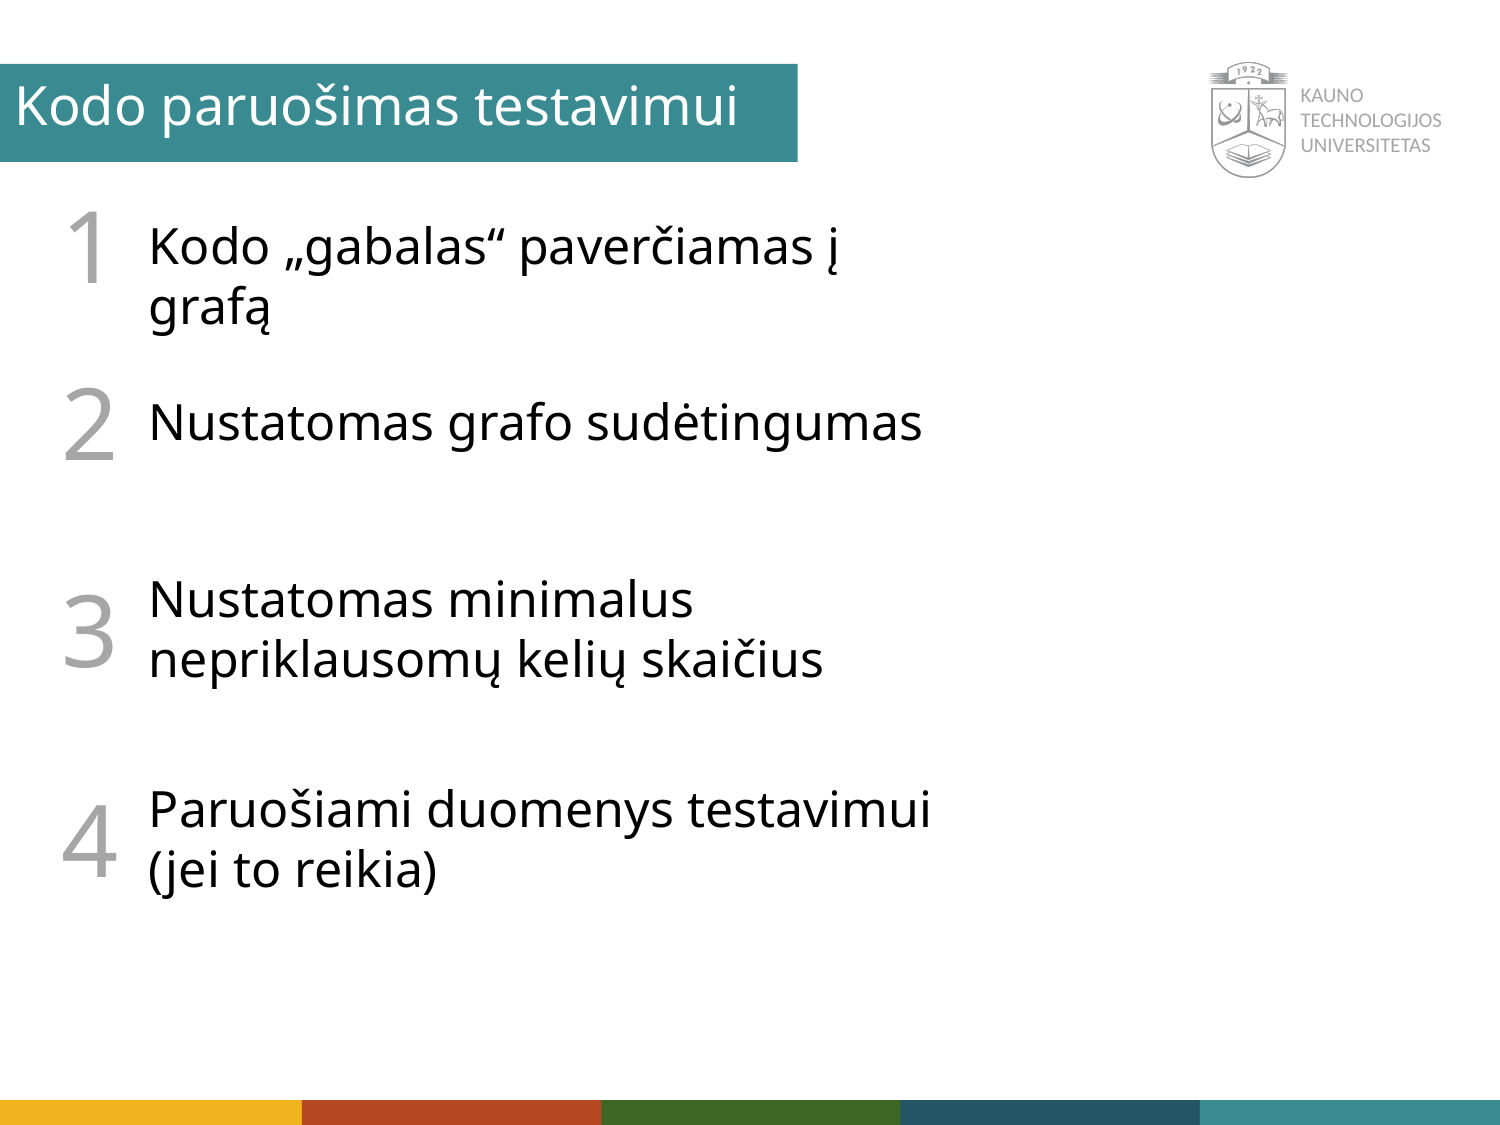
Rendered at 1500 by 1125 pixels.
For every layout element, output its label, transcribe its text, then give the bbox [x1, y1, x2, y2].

text_box 3 [46, 559, 135, 695]
text_box Kodo paruošimas testavimui [0, 63, 268, 162]
text_box Paruošiami duomenys testavimui (jei to reikia) [135, 770, 983, 905]
text_box Kodo „gabalas“ paverčiamas į grafą [134, 206, 983, 342]
text_box Nustatomas grafo sudėtingumas [135, 383, 983, 459]
text_box 1 [46, 176, 135, 312]
text_box [268, 0, 1500, 486]
text_box 2 [46, 353, 135, 488]
text_box 4 [46, 770, 135, 905]
text_box Nustatomas minimalus nepriklausomų kelių skaičius [135, 559, 983, 695]
